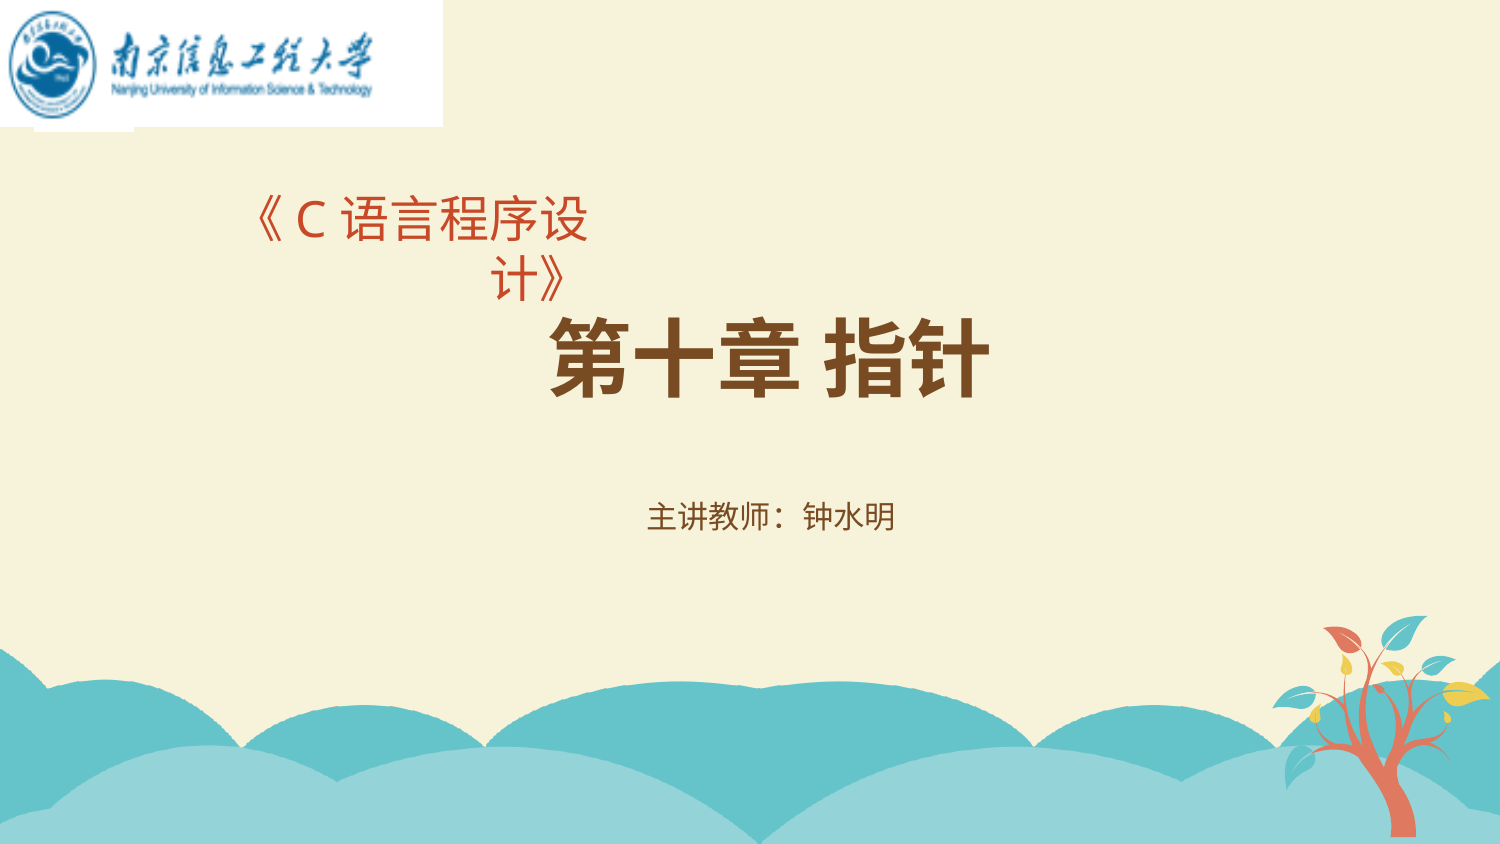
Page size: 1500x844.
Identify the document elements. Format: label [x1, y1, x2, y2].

picture [0, 143, 1500, 844]
text_box [1272, 615, 1491, 838]
text_box [0, 0, 1500, 143]
picture [0, 0, 443, 132]
